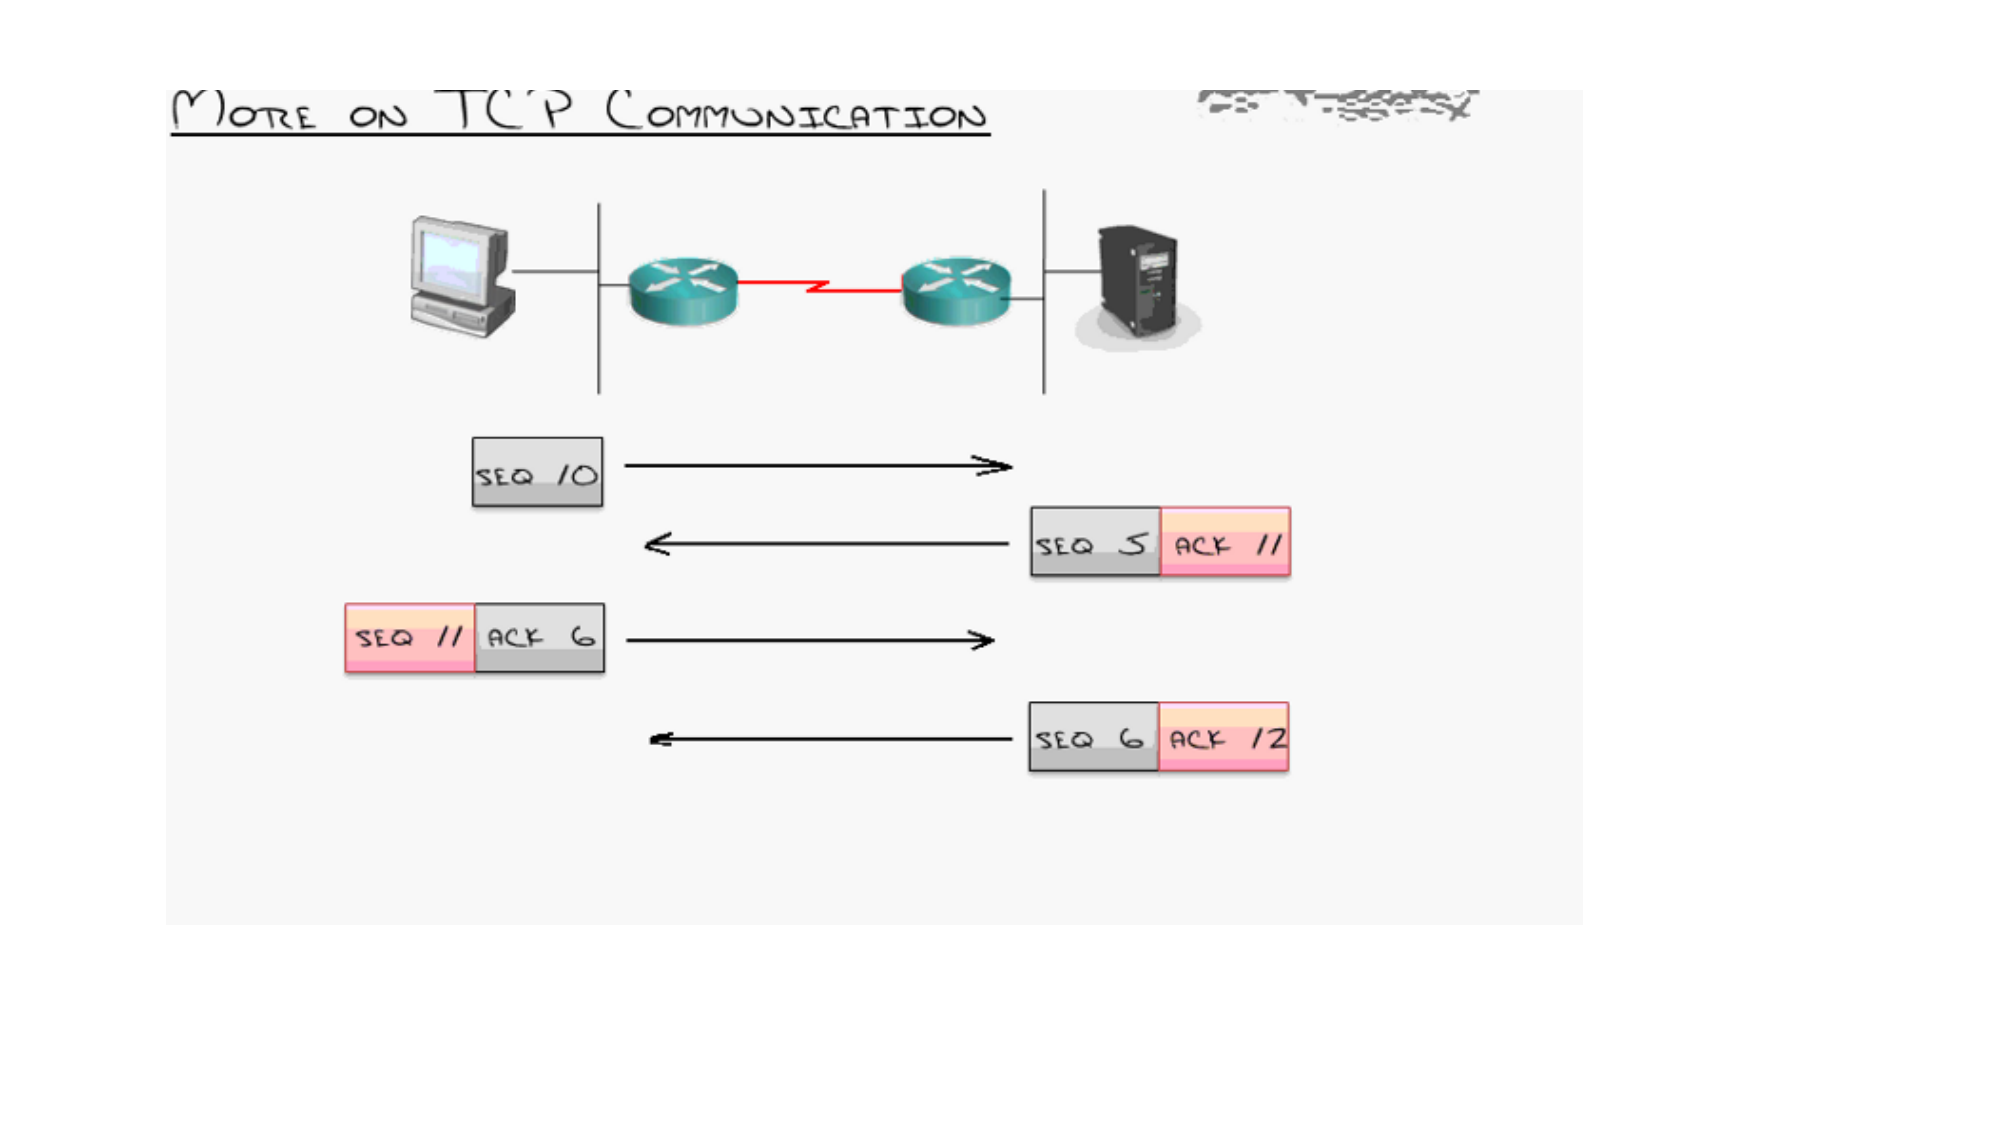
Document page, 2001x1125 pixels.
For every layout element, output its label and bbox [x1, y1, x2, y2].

picture [166, 90, 1583, 925]
